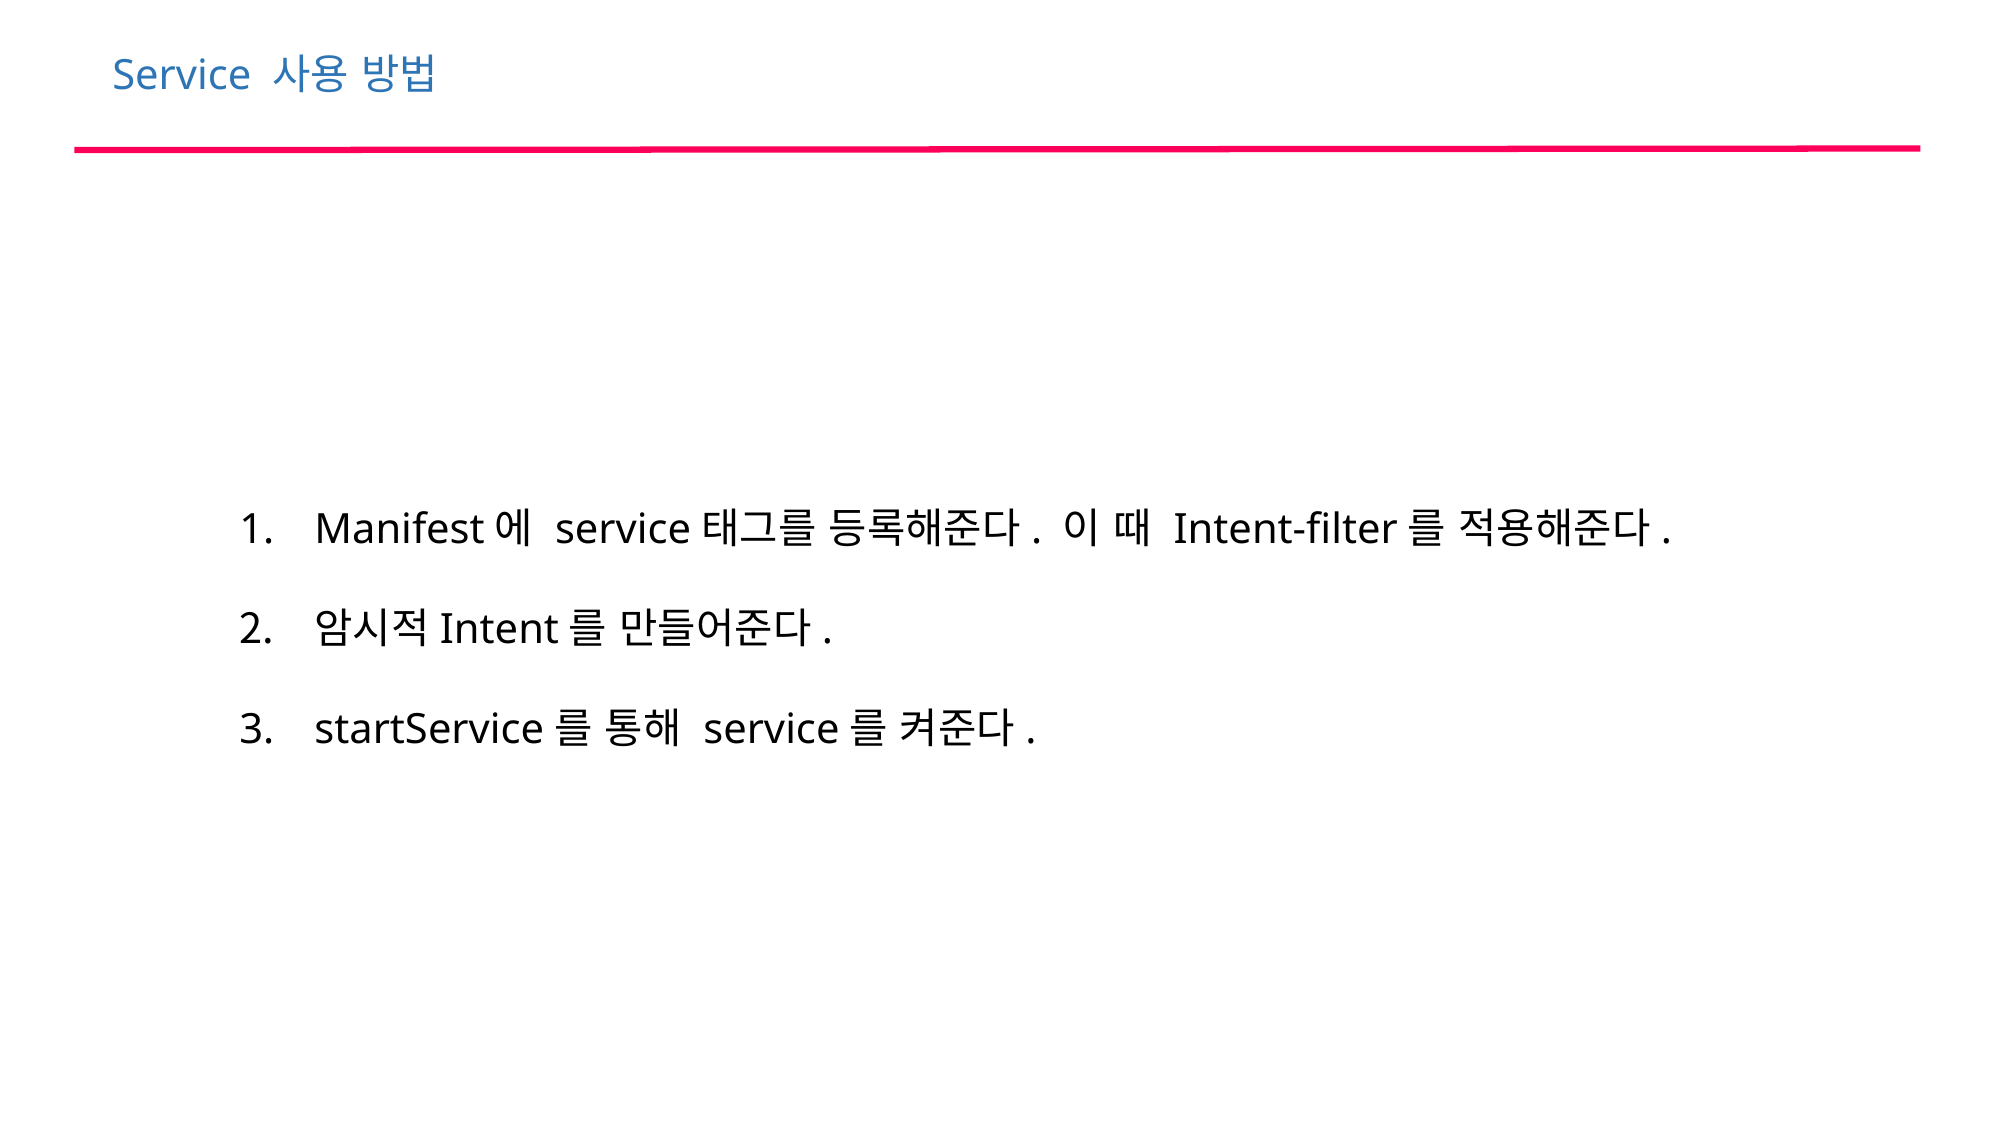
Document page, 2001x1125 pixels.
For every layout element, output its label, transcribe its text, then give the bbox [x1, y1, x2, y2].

text_box [77, 0, 1923, 151]
text_box Service 사용 방법 [97, 40, 1444, 105]
text_box Manifest에 service태그를 등록해준다. 이 때 Intent-filter를 적용해준다. 암시적Intent를 만들어준다. startService를 통해 service를 켜준다. [224, 494, 1771, 860]
